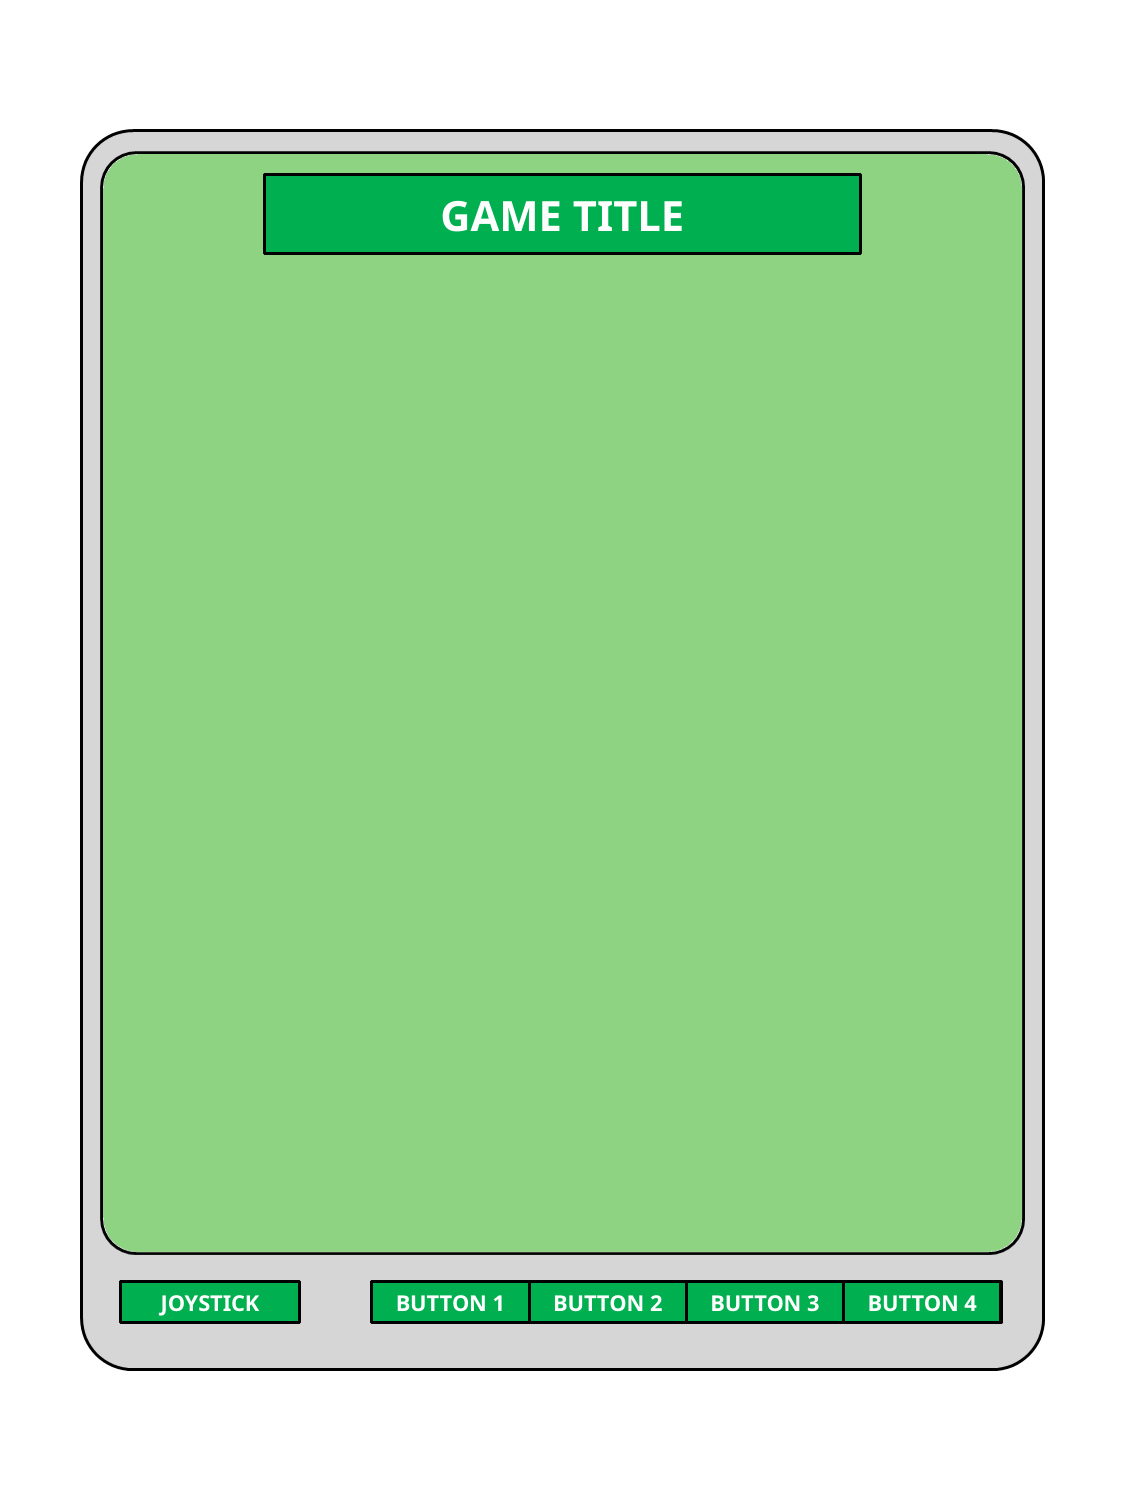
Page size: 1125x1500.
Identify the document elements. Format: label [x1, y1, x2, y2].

text_box [80, 129, 1045, 1371]
